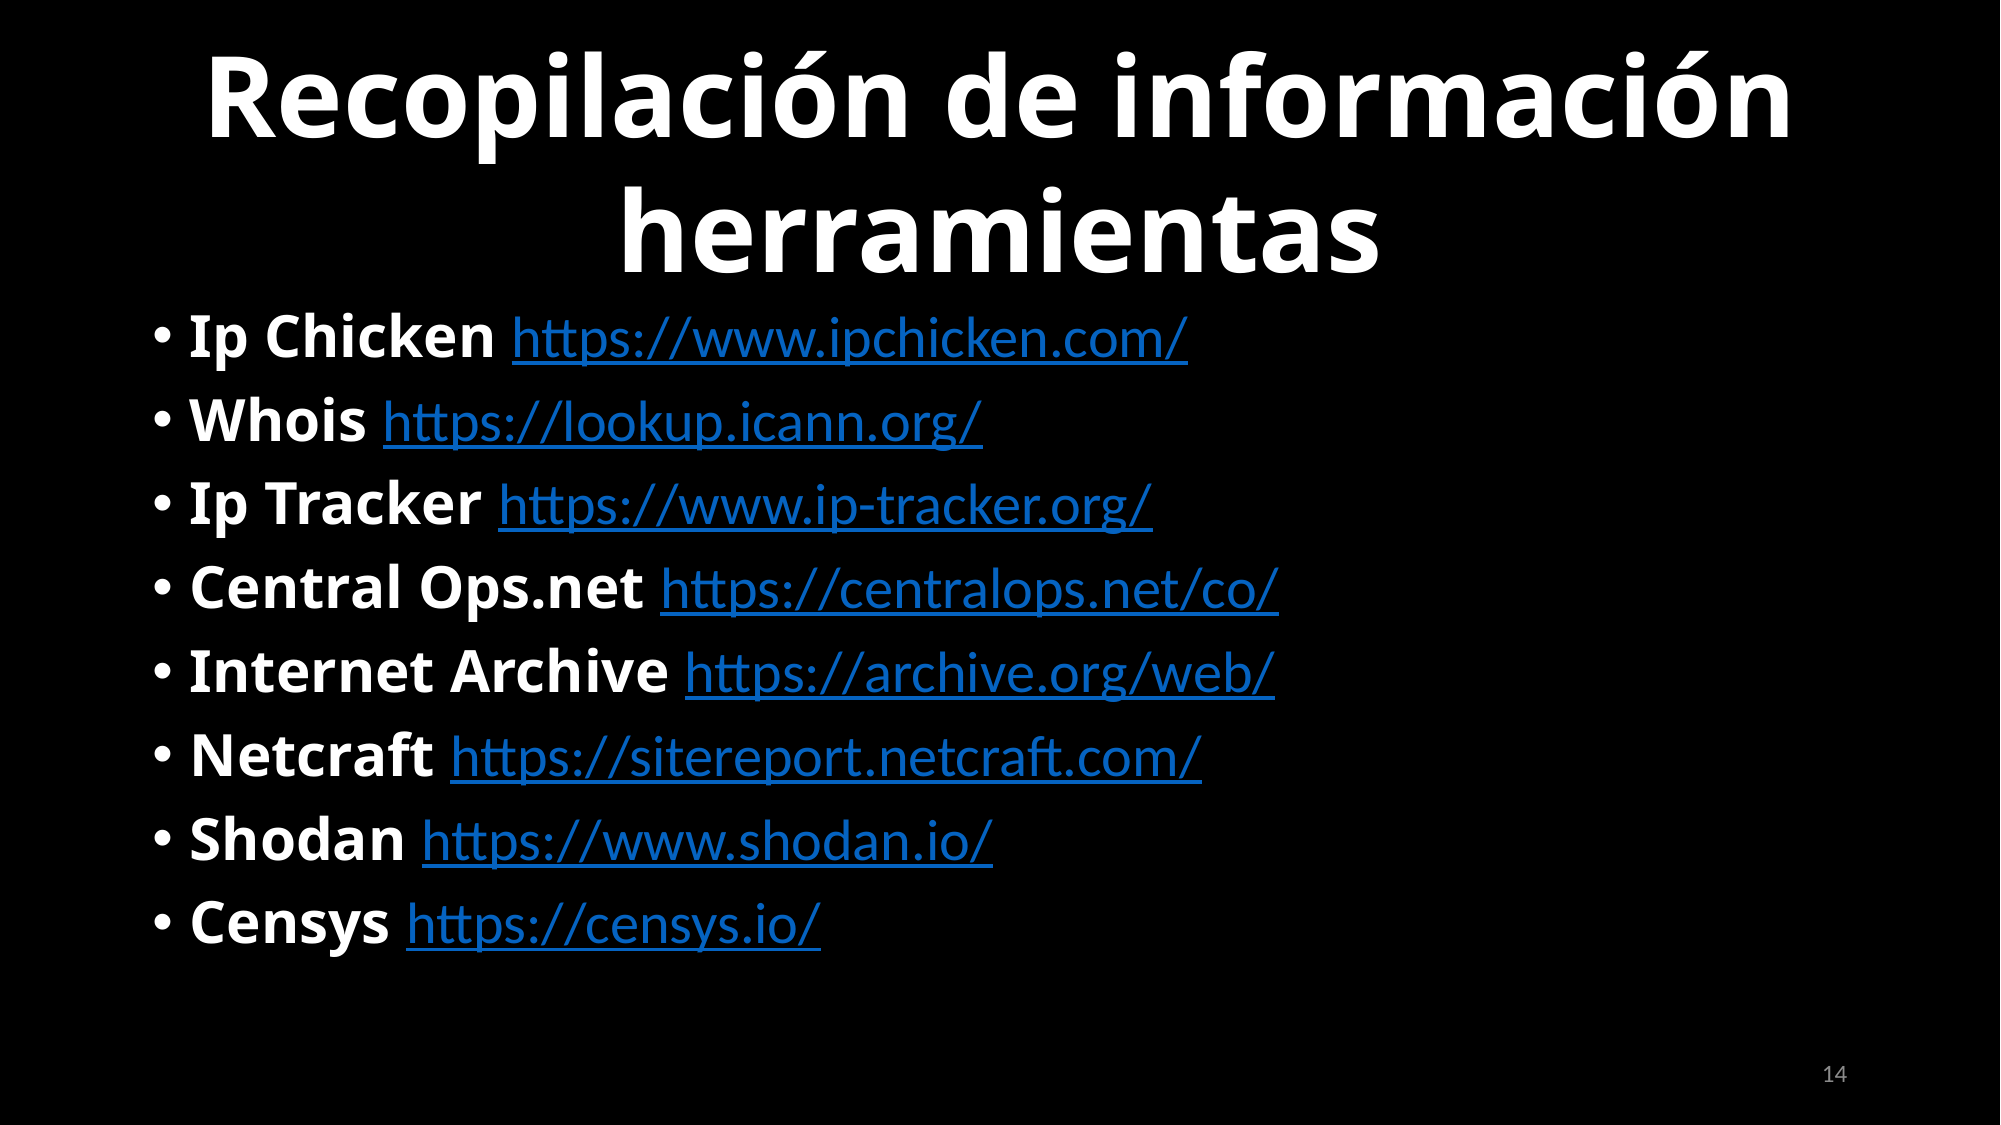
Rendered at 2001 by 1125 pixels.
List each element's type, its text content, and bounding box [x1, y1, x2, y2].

slide_number 14 [1412, 1042, 1863, 1103]
text_box Recopilación de información herramientas [0, 17, 2000, 302]
list Ip Chicken https://www.ipchicken.com/ Whois https://lookup.icann.org/ Ip Tracker https://www.ip-tracker.org/ Central Ops.net https://centralops.net/co/ Internet Archive https://archive.org/web/ Netcraft https://sitereport.netcraft.com/ Shodan https://www.shodan.io/ Censys https://censys.io/ [137, 302, 1863, 1014]
